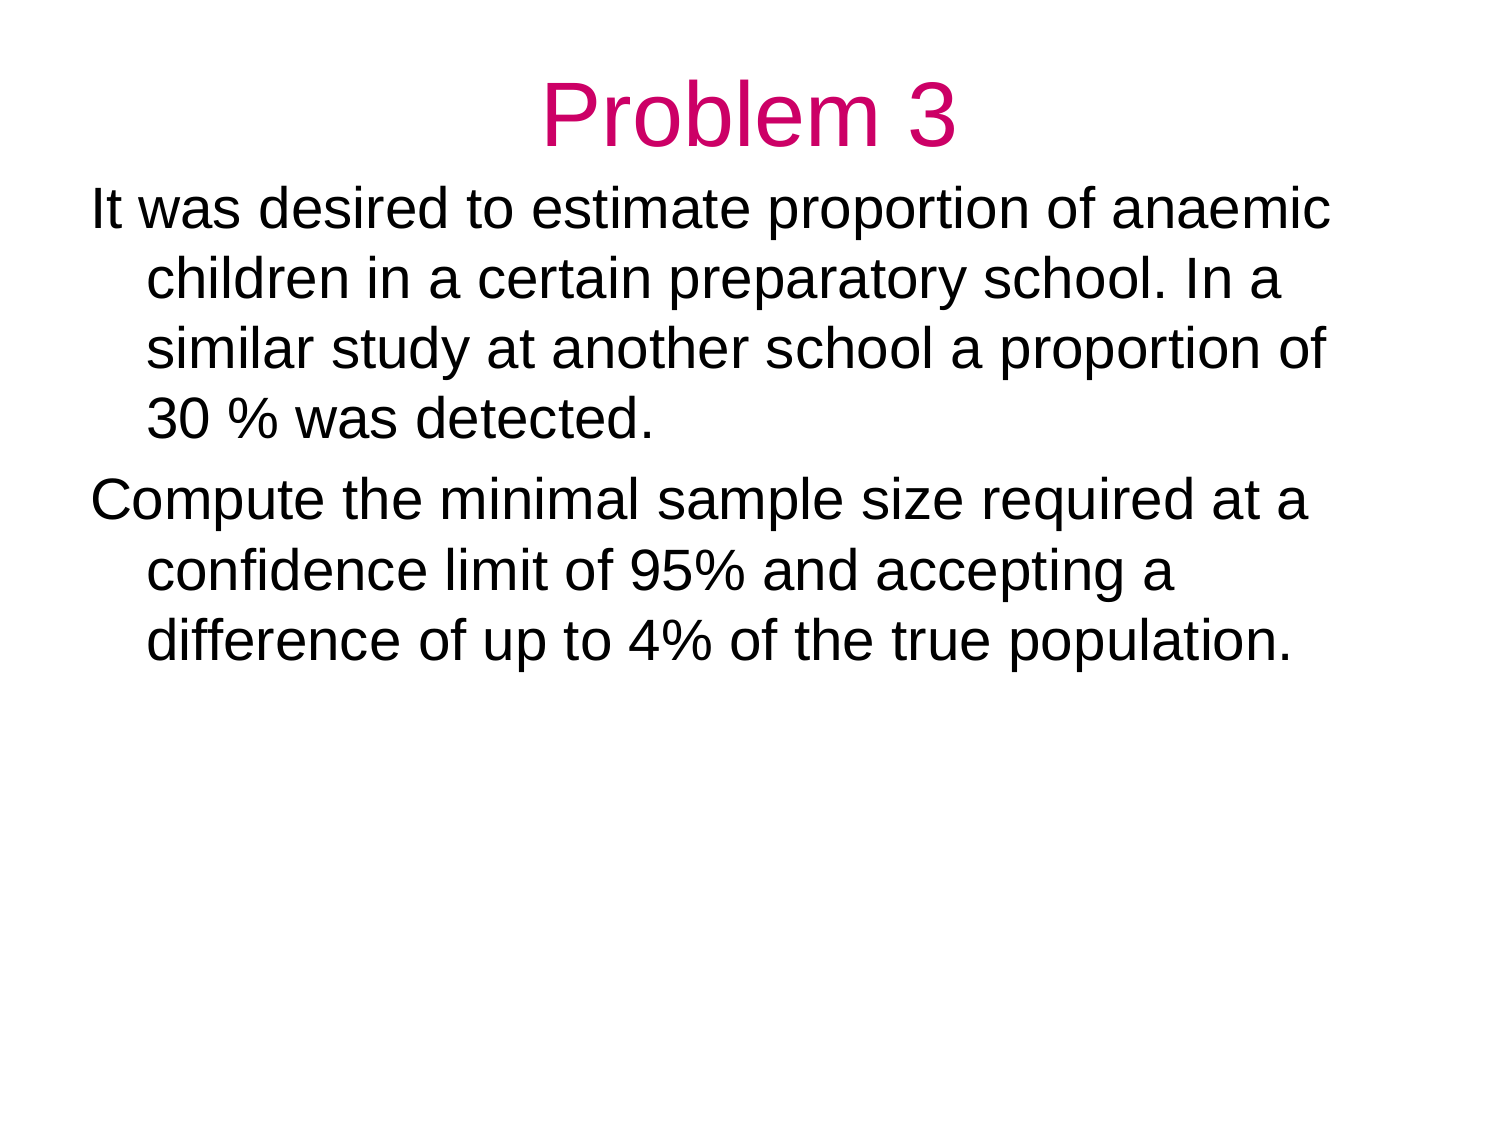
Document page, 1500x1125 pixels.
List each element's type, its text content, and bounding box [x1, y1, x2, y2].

title Problem 3 [75, 45, 1425, 162]
list It was desired to estimate proportion of anaemic children in a certain preparatory school. In a similar study at another school a proportion of 30 % was detected. Compute the minimal sample size required at a confidence limit of 95% and accepting a difference of up to 4% of the true population. [75, 162, 1425, 1005]
